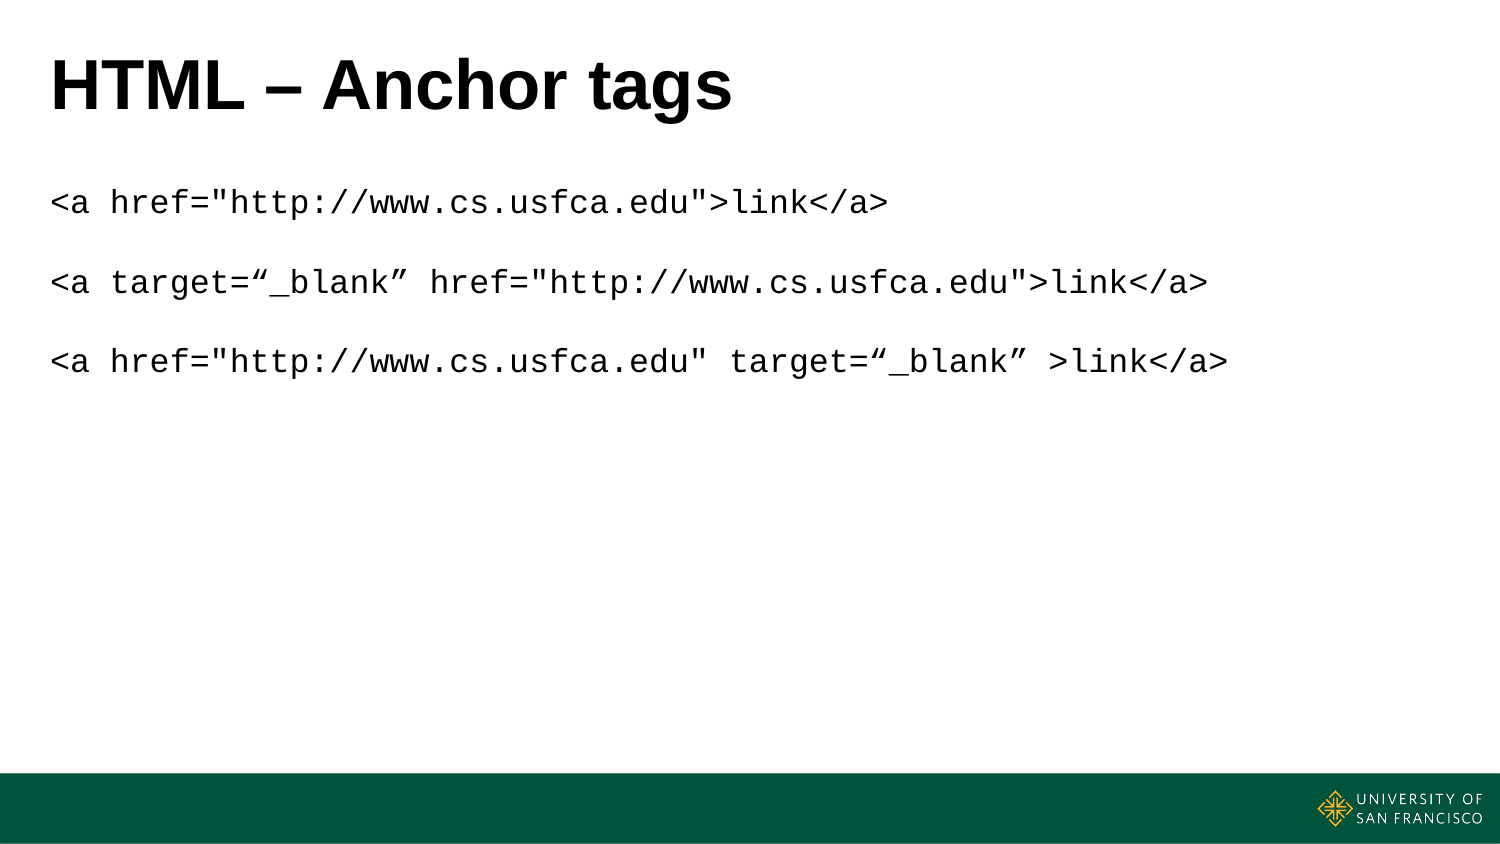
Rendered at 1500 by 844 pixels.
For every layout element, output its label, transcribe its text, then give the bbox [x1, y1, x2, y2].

picture [1317, 790, 1482, 827]
list <a href="http://www.cs.usfca.edu">link</a> <a target=“_blank” href="http://www.cs.usfca.edu">link</a> <a href="http://www.cs.usfca.edu" target=“_blank” >link</a> [44, 134, 1467, 752]
title HTML – Anchor tags [45, 33, 1467, 134]
